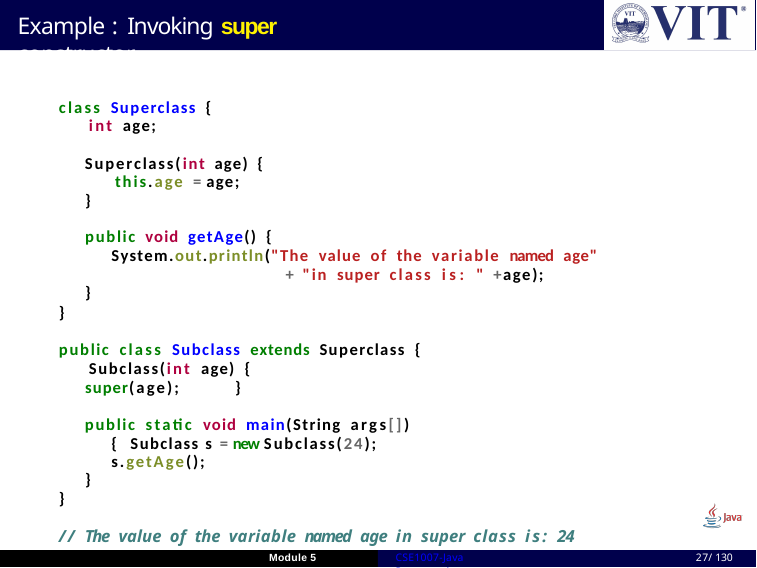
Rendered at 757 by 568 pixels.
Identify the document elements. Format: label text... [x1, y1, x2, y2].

title Example : Invoking super constructor [15, 9, 382, 107]
picture [603, 0, 755, 50]
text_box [0, 549, 757, 568]
footer Module 5 [267, 510, 363, 548]
picture [699, 502, 747, 532]
text_box class Superclass { int age; Superclass(int age) { this.age = age; } public void getAge() { System.out.println("The value of the variable named age" + "in super class is: " +age); } } public class Subclass extends Superclass { Subclass(int age) { super(age); } public static void main(String args[]) { Subclass s = new Subclass(24); s.getAge(); } } // The value of the variable named age in super class is: 24 [56, 93, 602, 546]
